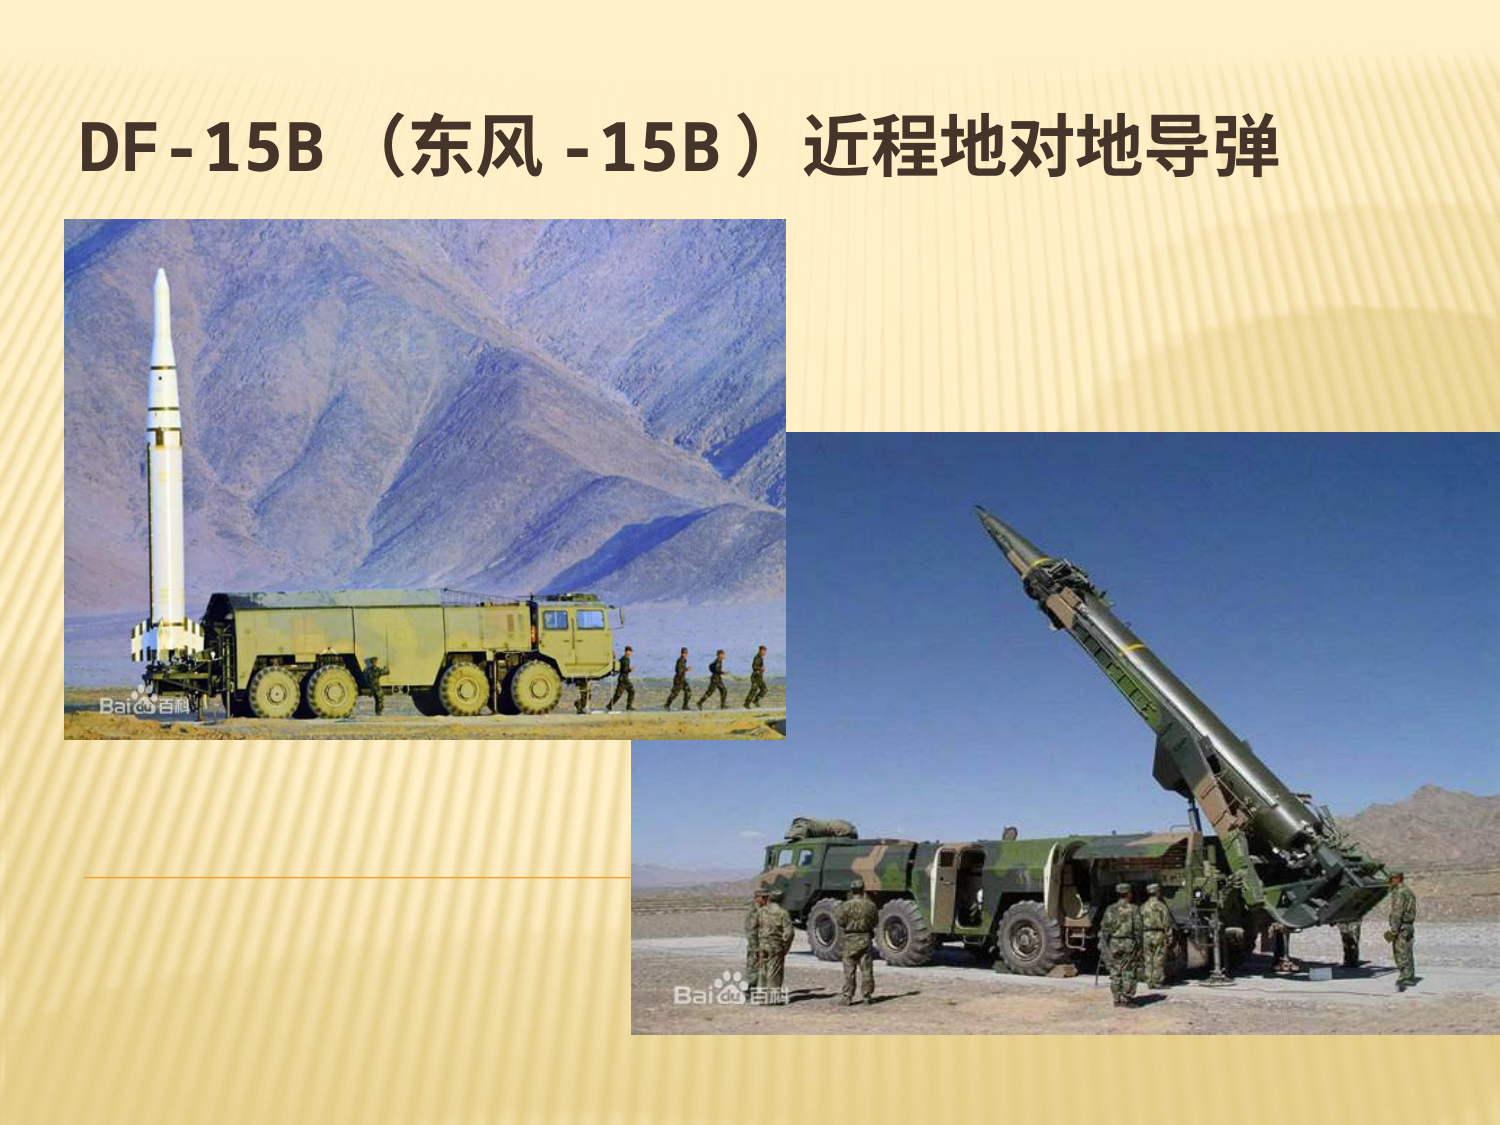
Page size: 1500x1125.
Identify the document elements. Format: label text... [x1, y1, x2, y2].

picture [631, 432, 1500, 1036]
subtitle DF-15B（东风-15B）近程地对地导弹 [64, 42, 1453, 193]
picture [64, 219, 786, 740]
